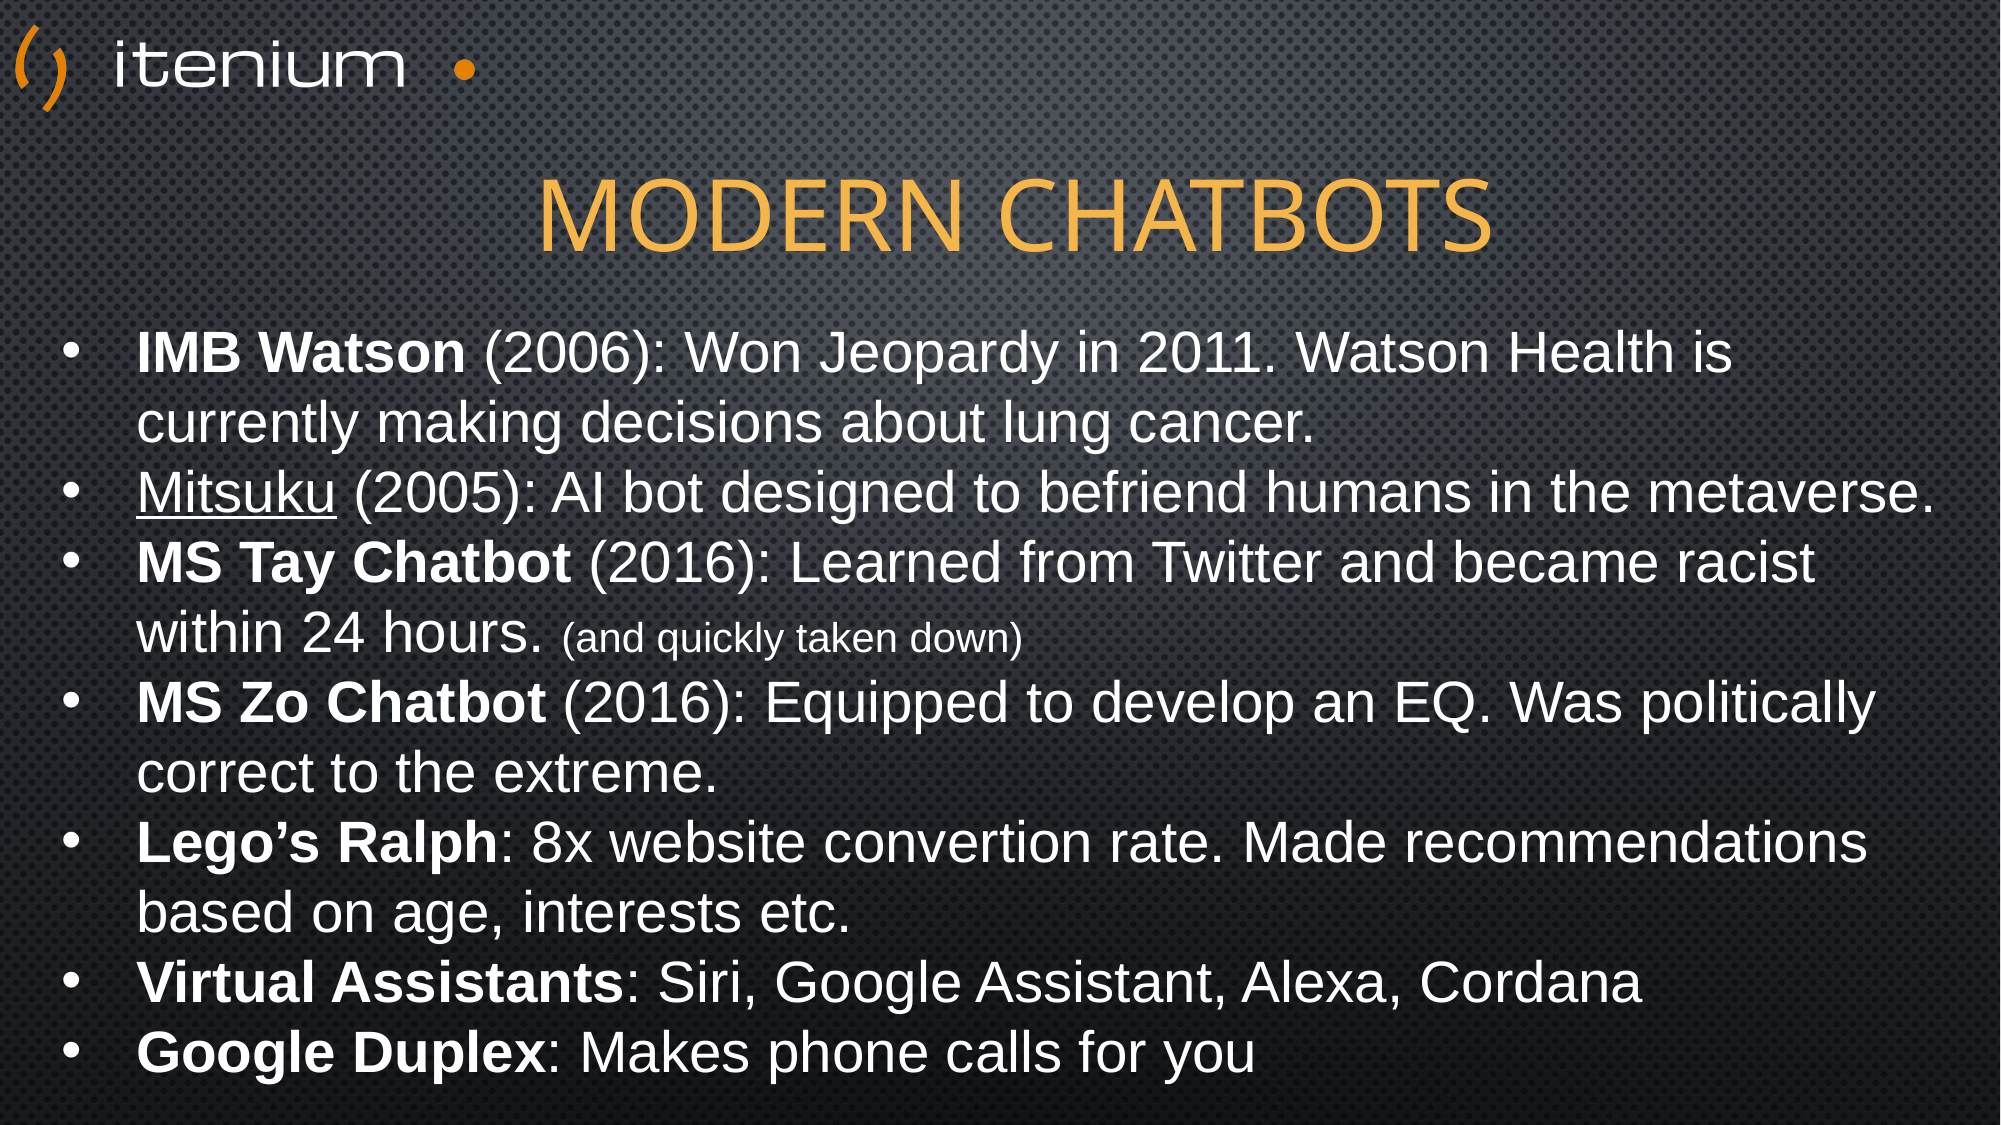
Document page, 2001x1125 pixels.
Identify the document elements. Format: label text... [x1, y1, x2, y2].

text_box IMB Watson (2006): Won Jeopardy in 2011. Watson Health is currently making decisions about lung cancer. Mitsuku (2005): AI bot designed to befriend humans in the metaverse. MS Tay Chatbot (2016): Learned from Twitter and became racist within 24 hours. (and quickly taken down) MS Zo Chatbot (2016): Equipped to develop an EQ. Was politically correct to the extreme. Lego’s Ralph: 8x website convertion rate. Made recommendations based on age, interests etc. Virtual Assistants: Siri, Google Assistant, Alexa, Cordana Google Duplex: Makes phone calls for you [46, 307, 1963, 1092]
title MODERN Chatbots [69, 137, 1963, 279]
picture [0, 0, 508, 138]
